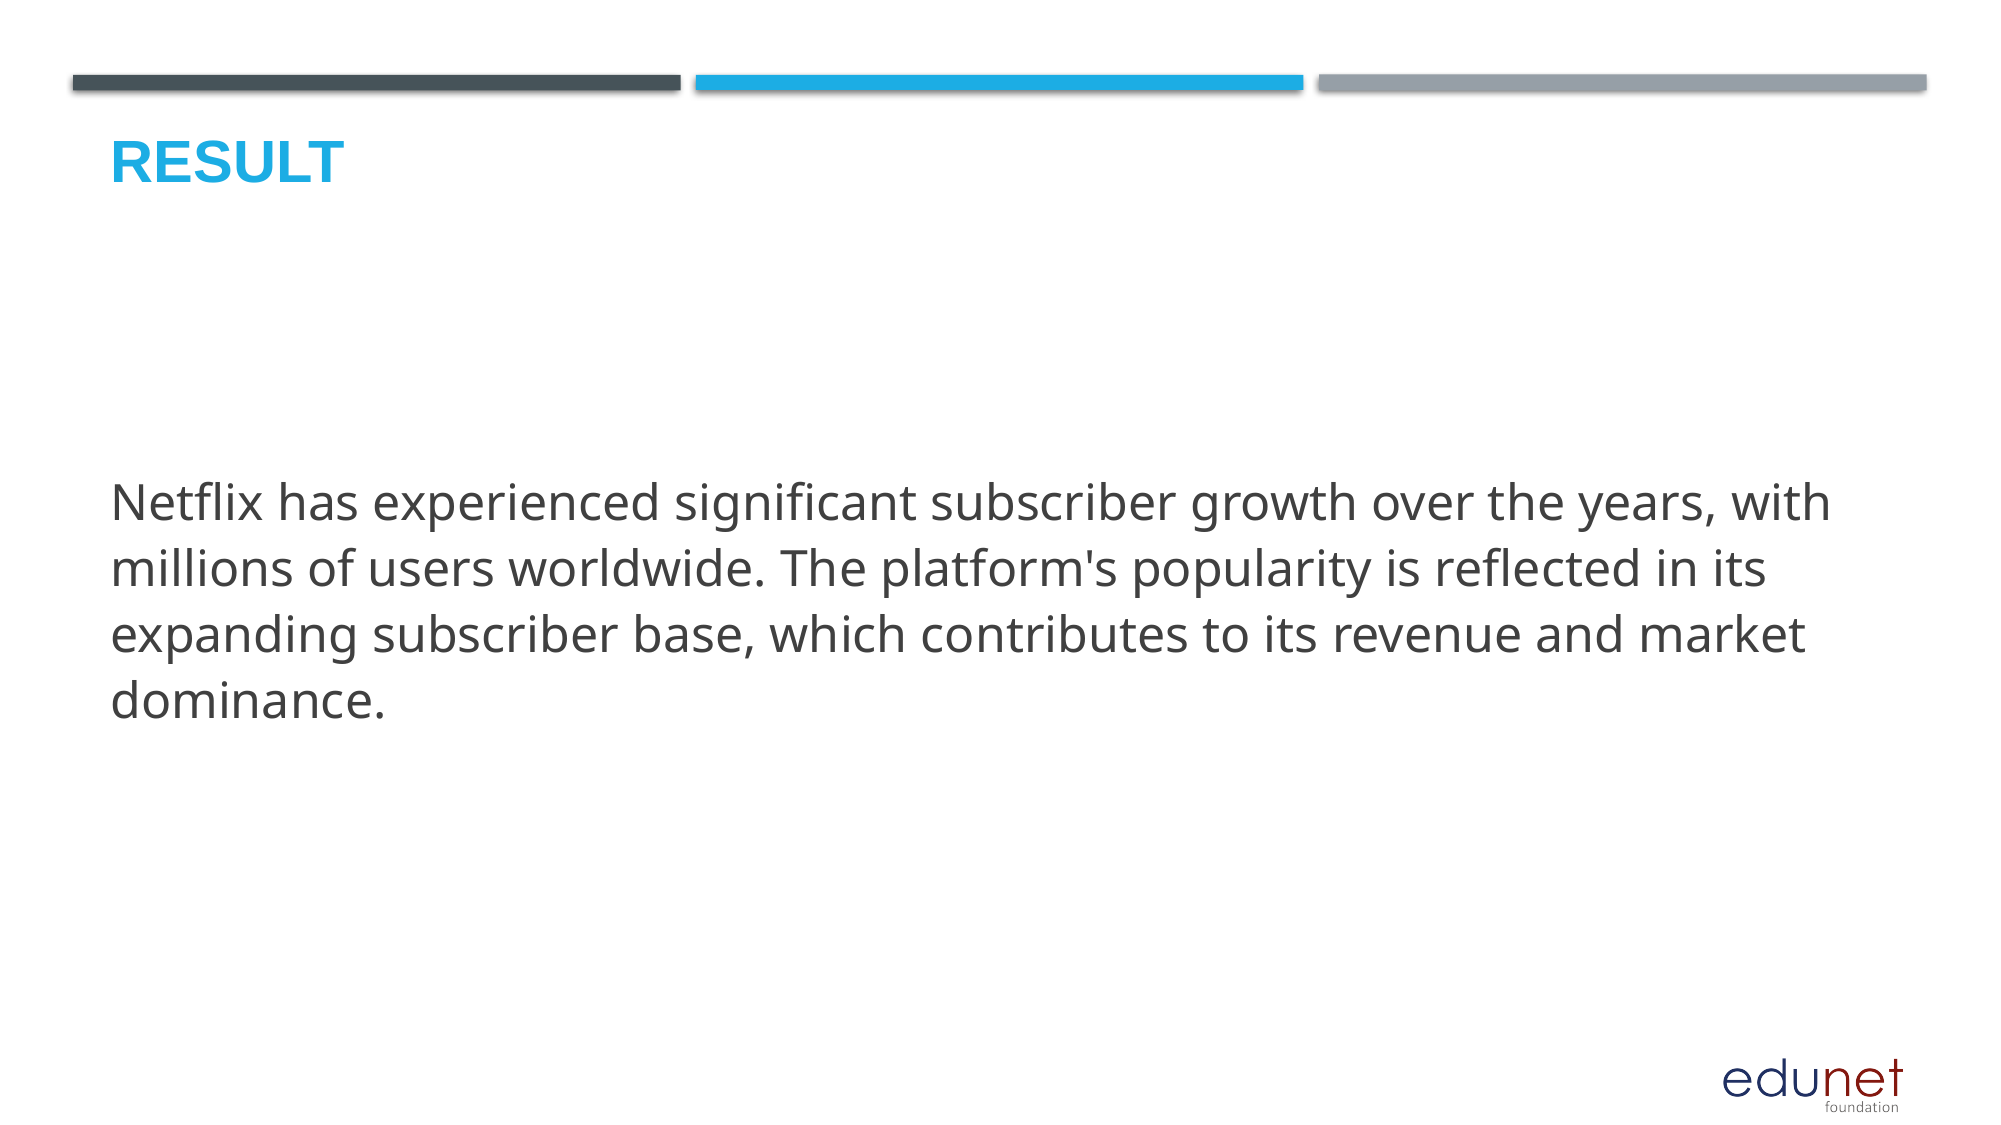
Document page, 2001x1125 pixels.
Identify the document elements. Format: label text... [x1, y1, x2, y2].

list Netflix has experienced significant subscriber growth over the years, with millions of users worldwide. The platform's popularity is reflected in its expanding subscriber base, which contributes to its revenue and market dominance. [95, 213, 1905, 981]
picture [1719, 1056, 1905, 1116]
title Result [95, 115, 1905, 203]
